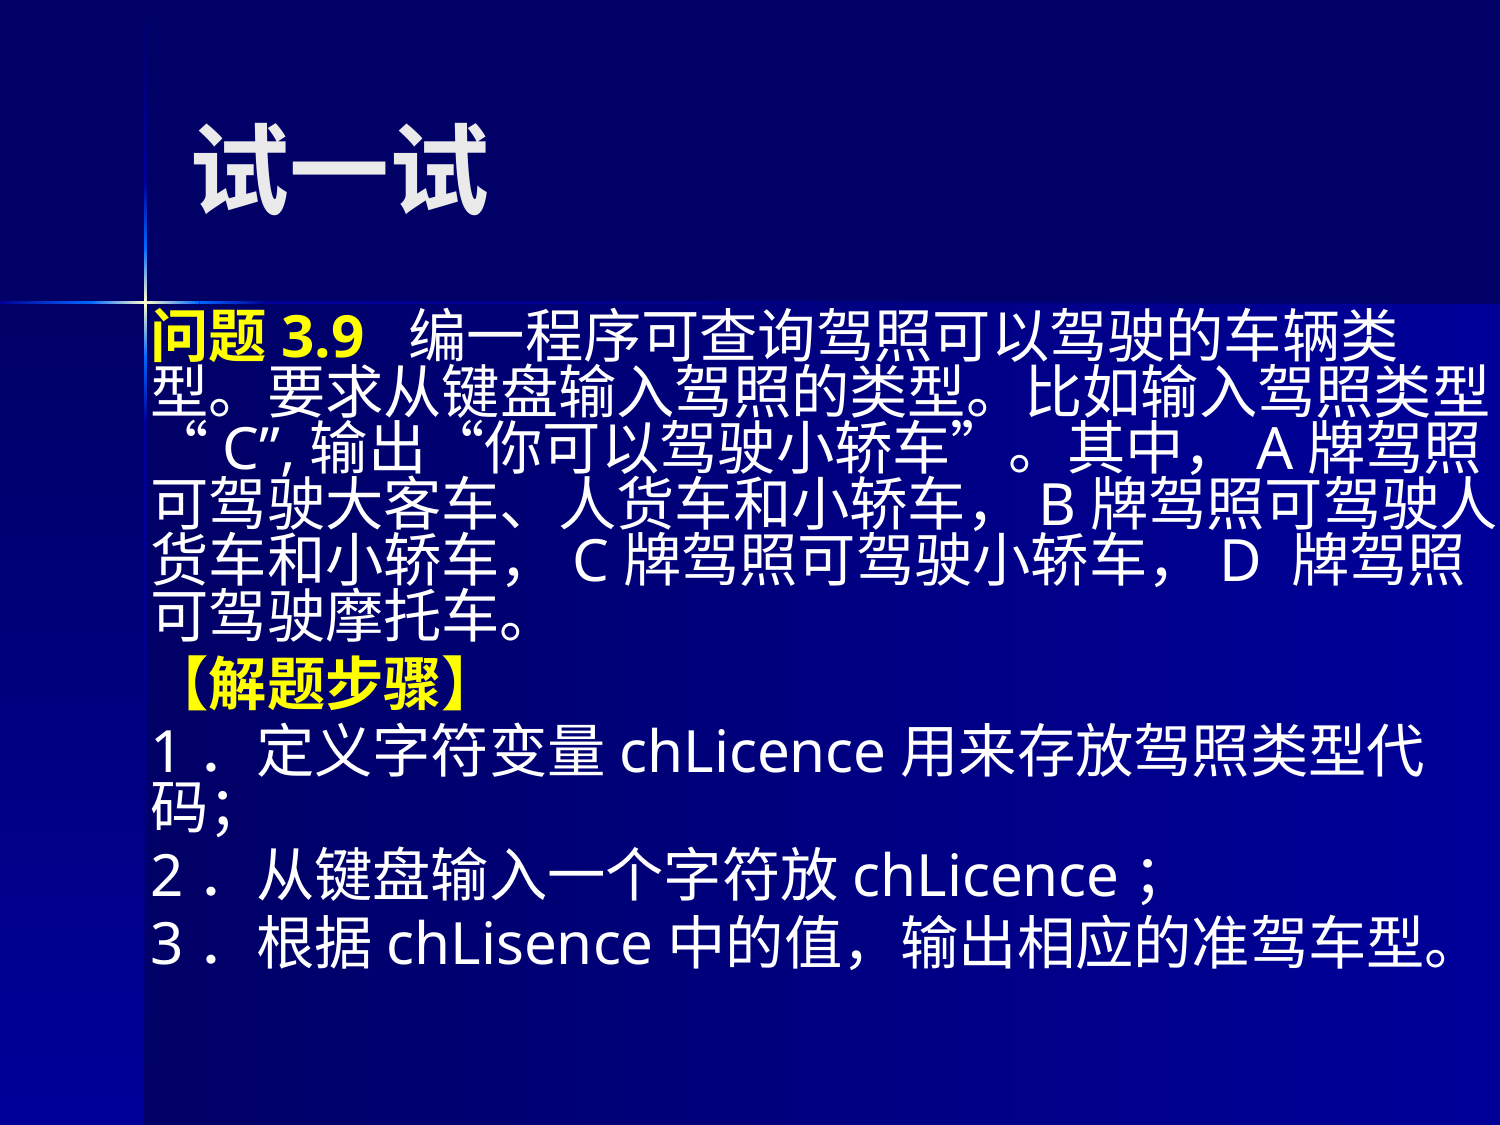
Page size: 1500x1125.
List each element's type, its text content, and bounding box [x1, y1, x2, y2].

list 问题3.9 编一程序可查询驾照可以驾驶的车辆类型。要求从键盘输入驾照的类型。比如输入驾照类型“C”,输出“你可以驾驶小轿车”。其中，A牌驾照可驾驶大客车、人货车和小轿车，B牌驾照可驾驶人货车和小轿车，C牌驾照可驾驶小轿车，D 牌驾照可驾驶摩托车。 【解题步骤】 1．定义字符变量chLicence用来存放驾照类型代码； 2．从键盘输入一个字符放chLicence； 3．根据chLisence中的值，输出相应的准驾车型。 [135, 304, 1500, 1125]
title 试一试 [174, 49, 1413, 286]
